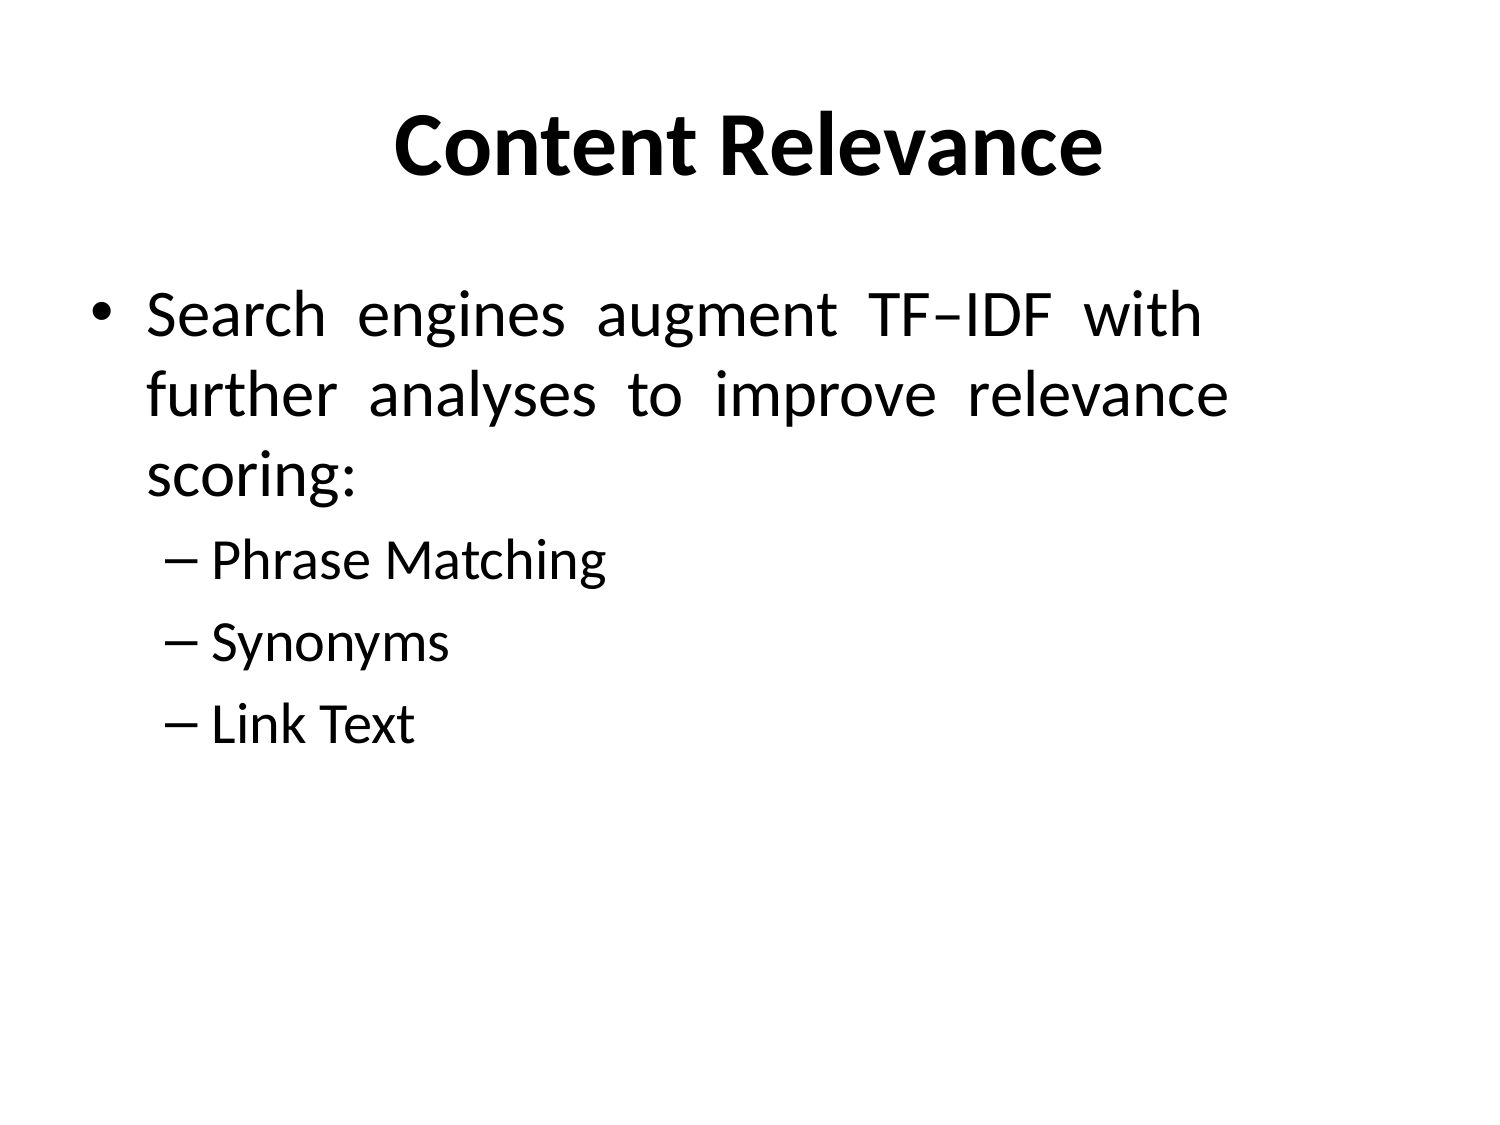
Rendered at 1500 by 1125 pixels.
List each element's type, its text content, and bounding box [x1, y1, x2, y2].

title Content Relevance [75, 45, 1425, 233]
list Search engines augment TF–IDF with further analyses to improve relevance scoring: Phrase Matching Synonyms Link Text [75, 262, 1425, 1005]
